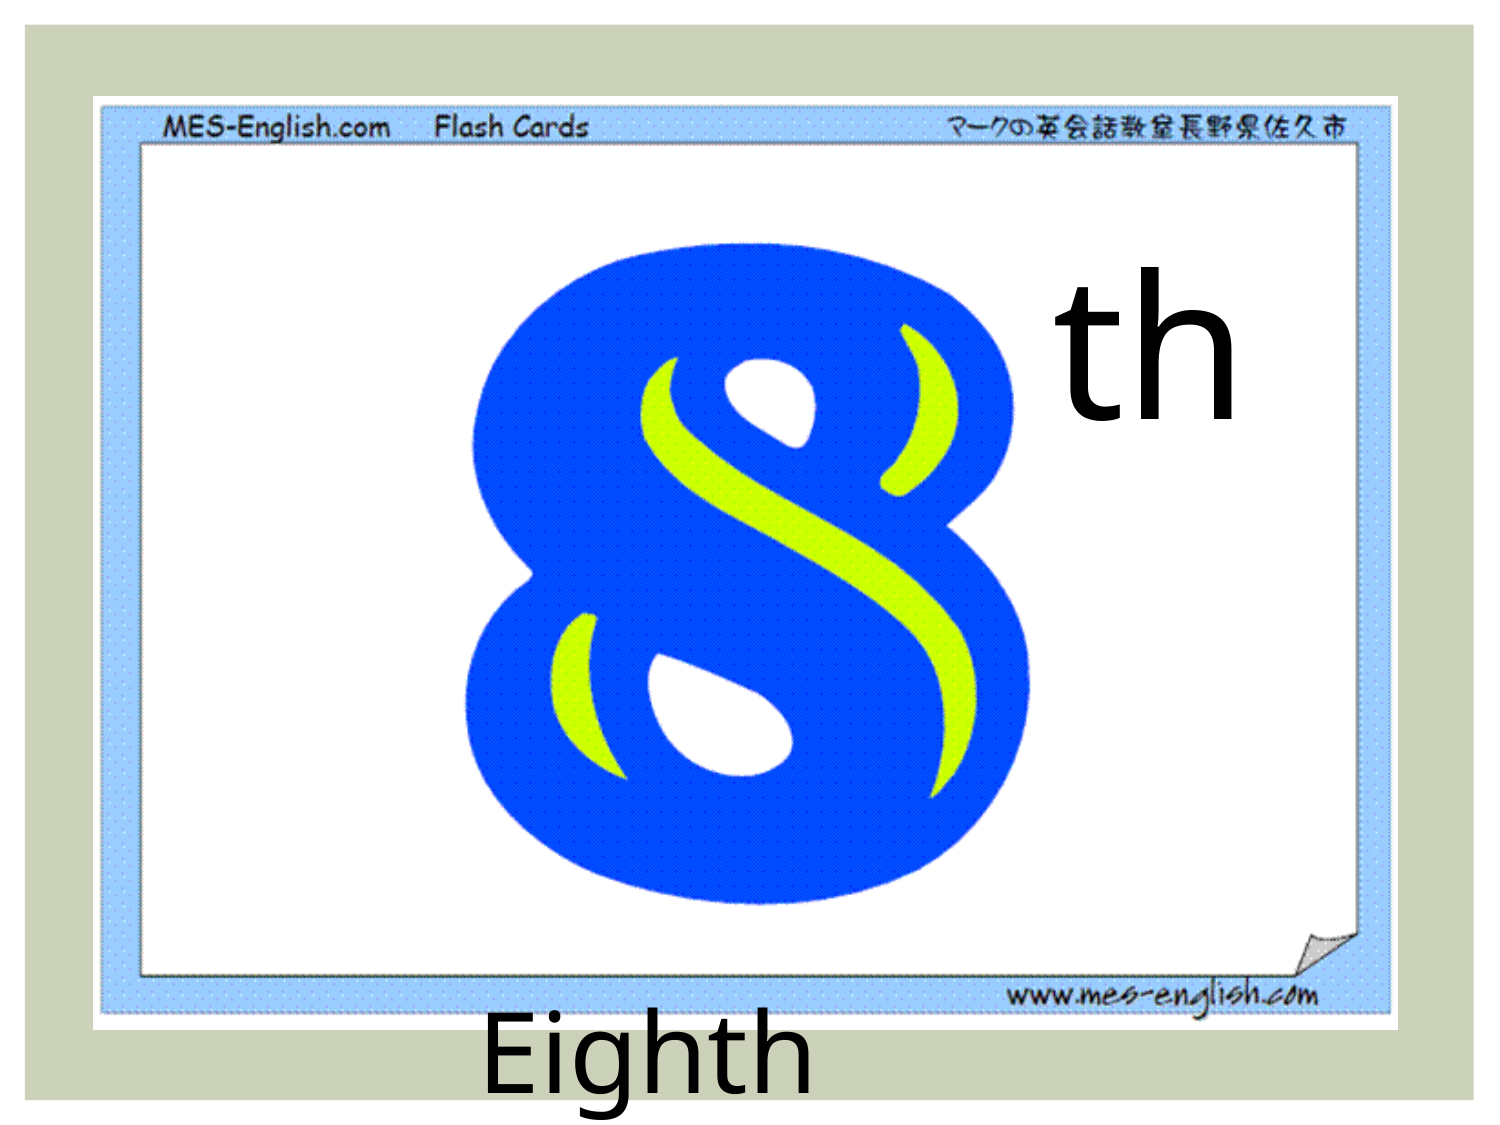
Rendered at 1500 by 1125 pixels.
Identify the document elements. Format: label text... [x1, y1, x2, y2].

picture [93, 95, 1398, 1031]
text_box Eighth [287, 1038, 1038, 1124]
